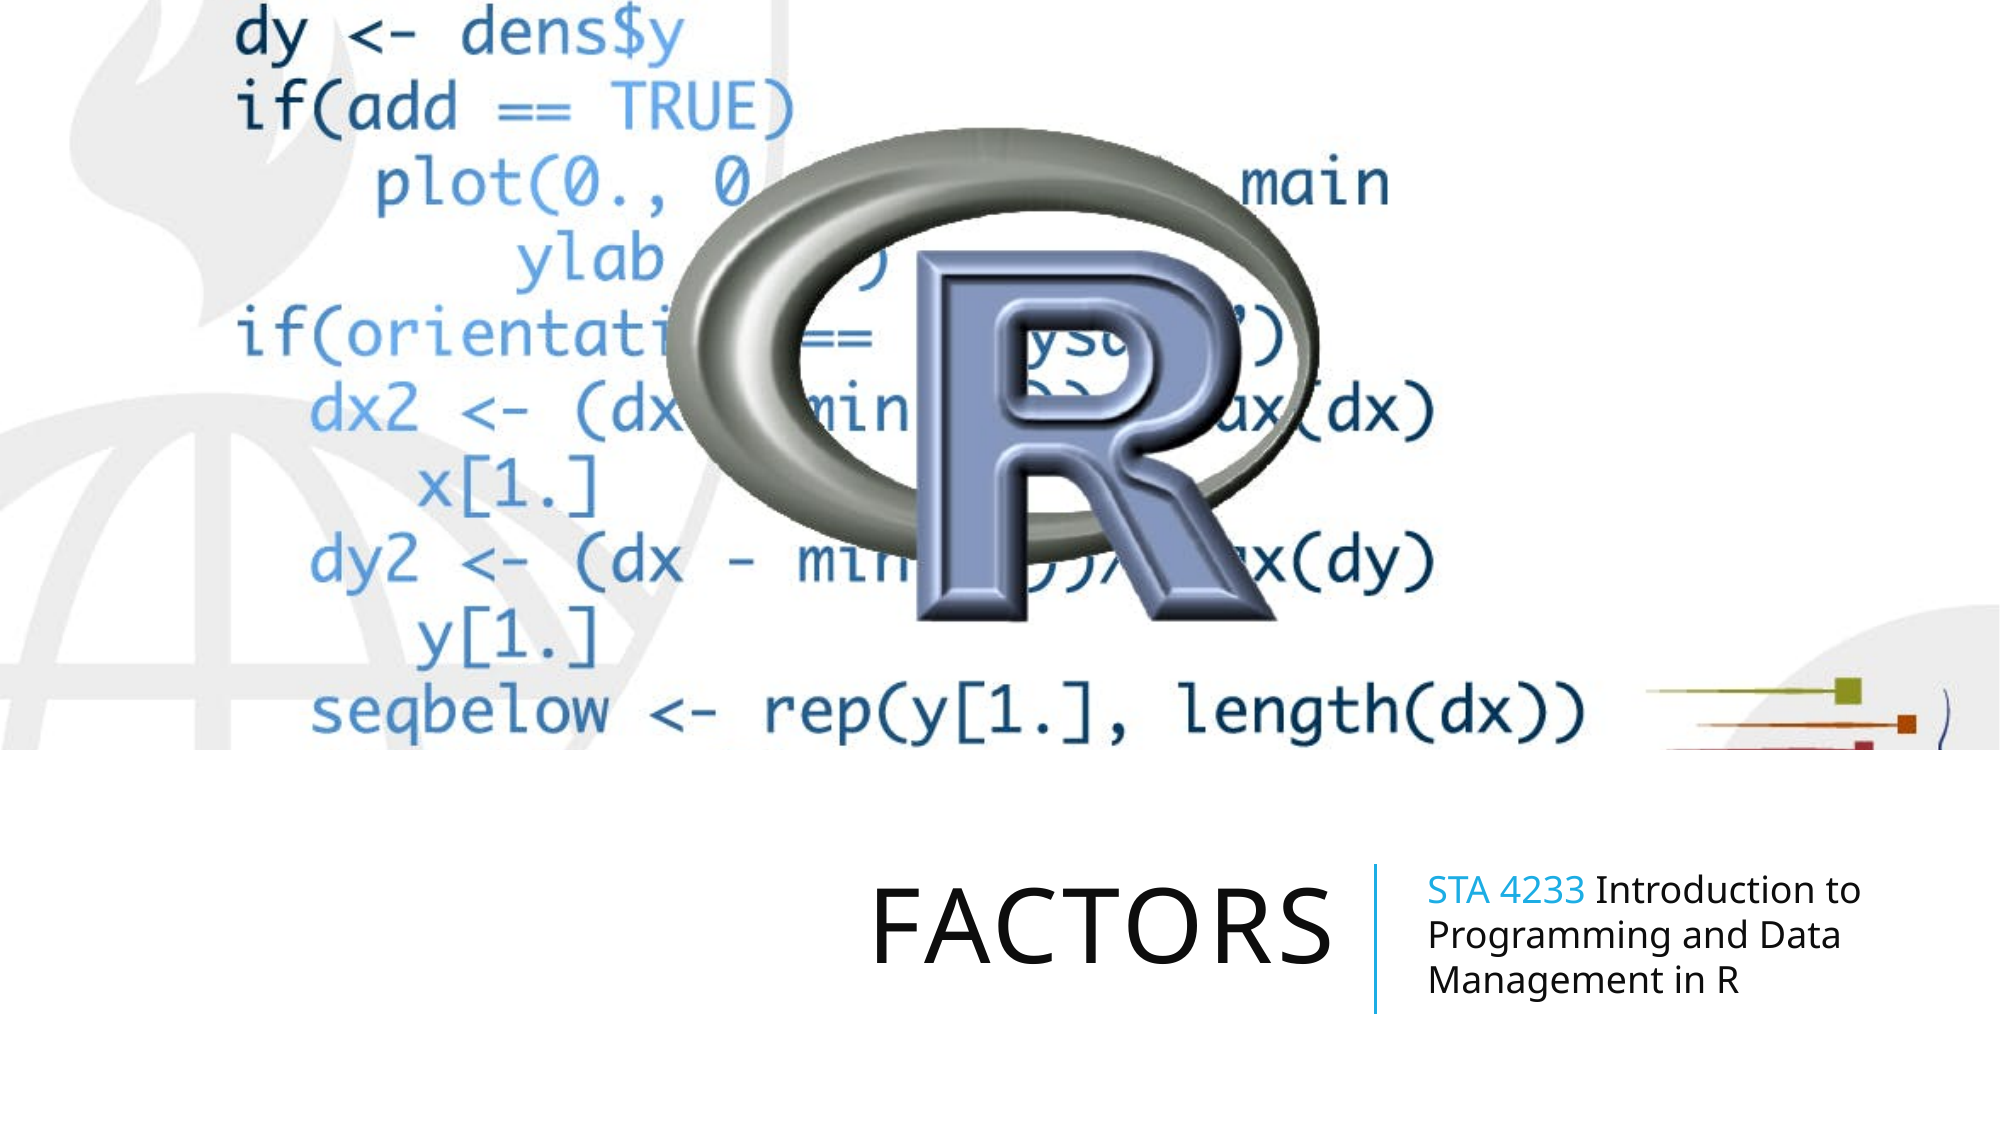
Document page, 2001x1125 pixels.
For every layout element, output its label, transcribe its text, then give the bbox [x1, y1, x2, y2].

list STA 4233 Introduction to Programming and Data Management in R [1412, 813, 1938, 1054]
title factors [75, 813, 1350, 1054]
picture [0, 0, 2000, 751]
